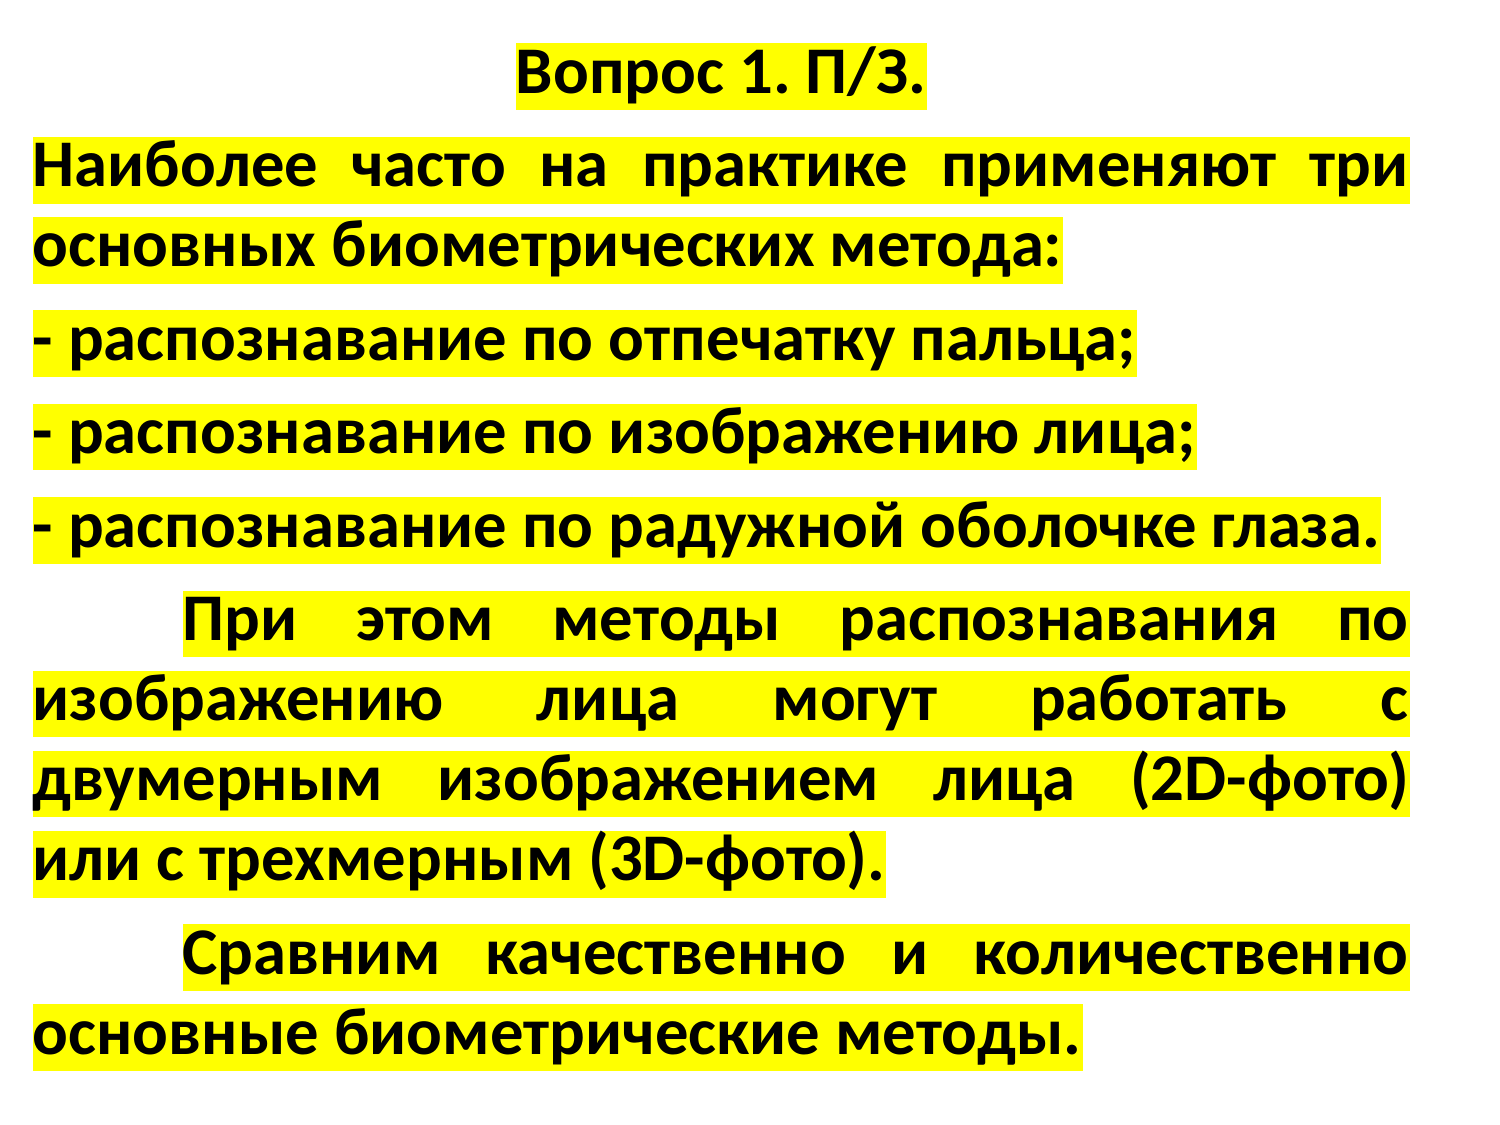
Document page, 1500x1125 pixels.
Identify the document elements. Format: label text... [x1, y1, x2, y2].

list Вопрос 1. П/З. Наиболее часто на практике применяют три основных биометрических метода: - распознавание по отпечатку пальца; - распознавание по изображению лица; - распознавание по радужной оболочке глаза. При этом методы распознавания по изображению лица могут работать с двумерным изображением лица (2D-фото) или с трехмерным (3D-фото). Сравним качественно и количественно основные биометрические методы. [17, 19, 1425, 1106]
